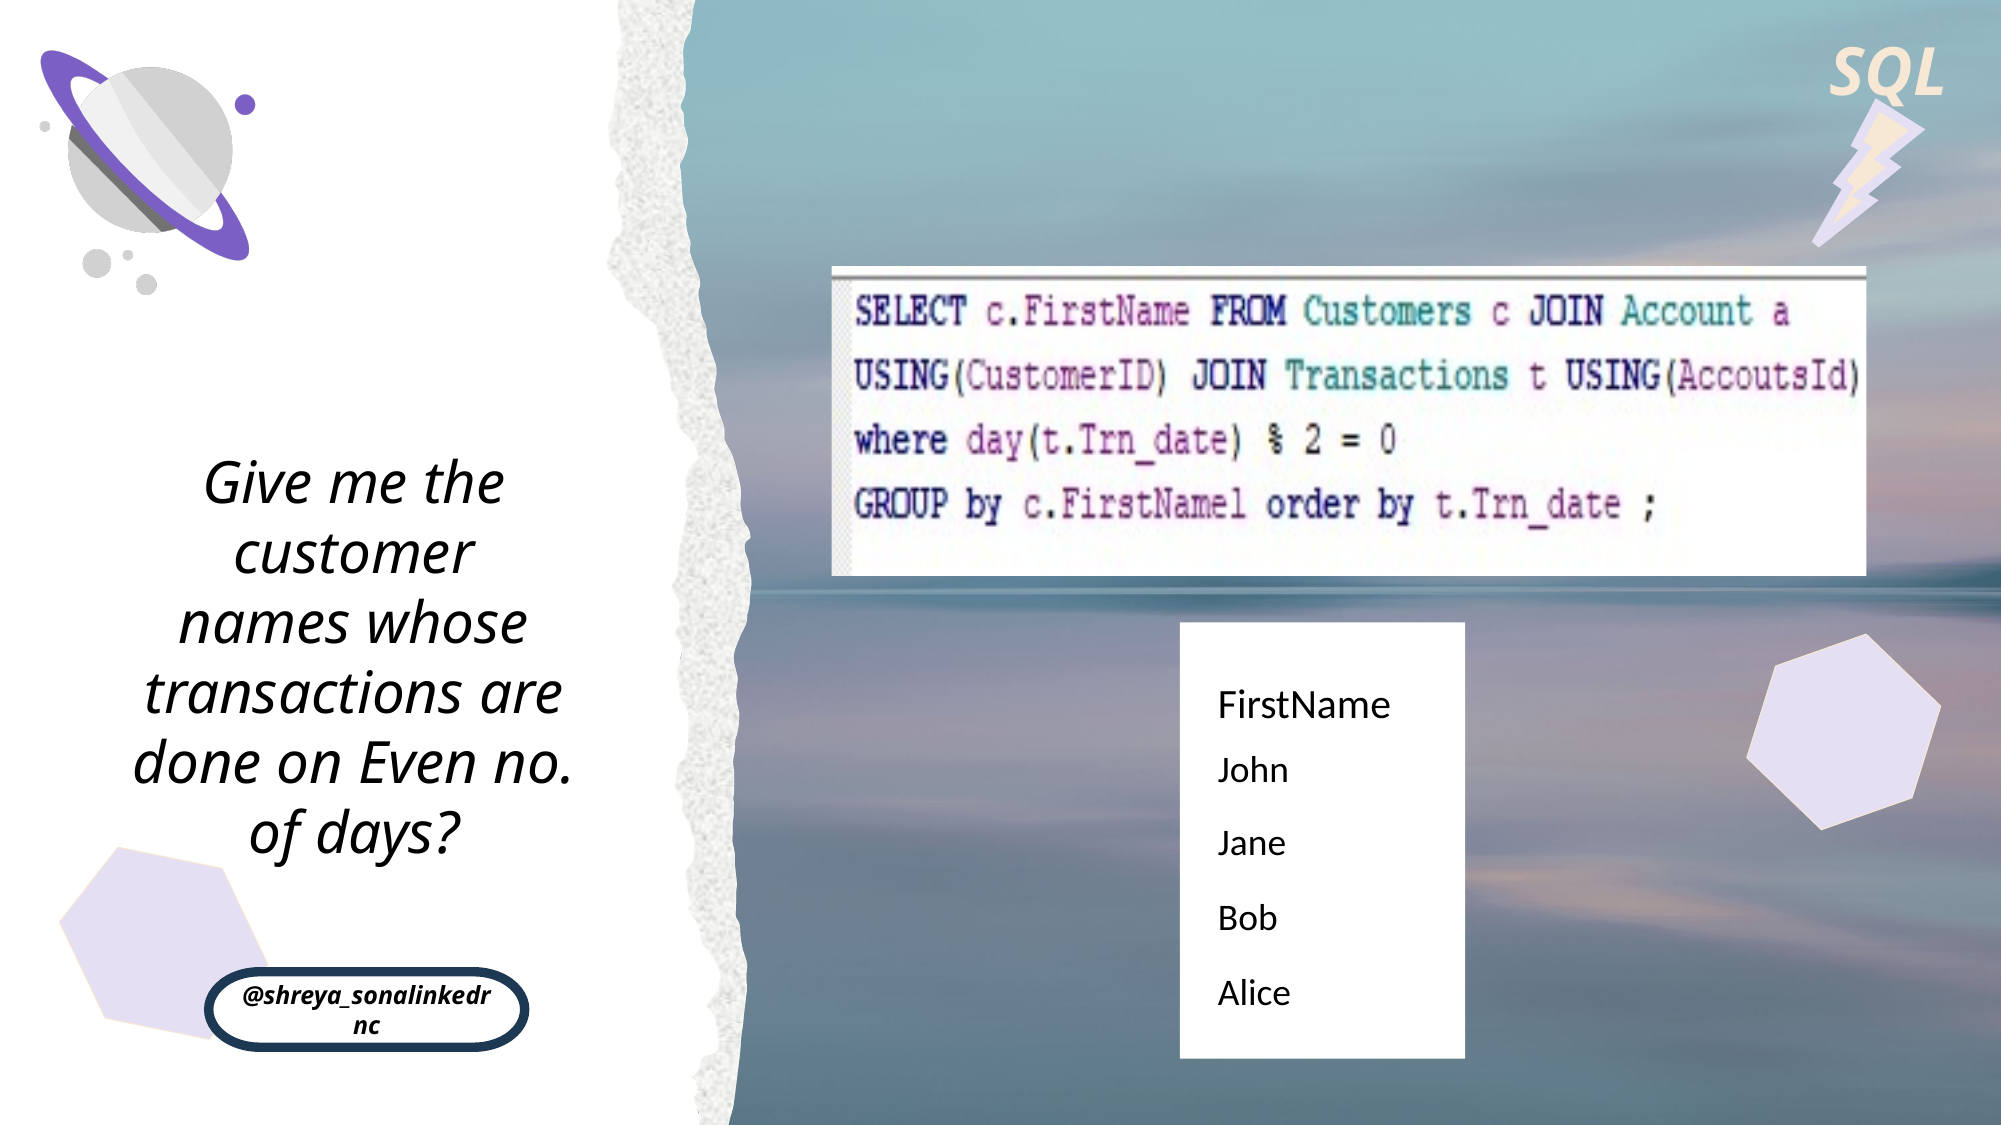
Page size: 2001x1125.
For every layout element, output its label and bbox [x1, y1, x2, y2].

picture [752, 0, 2001, 1125]
text_box [1777, 21, 2000, 244]
picture [0, 0, 335, 362]
text_box [0, 0, 752, 1125]
